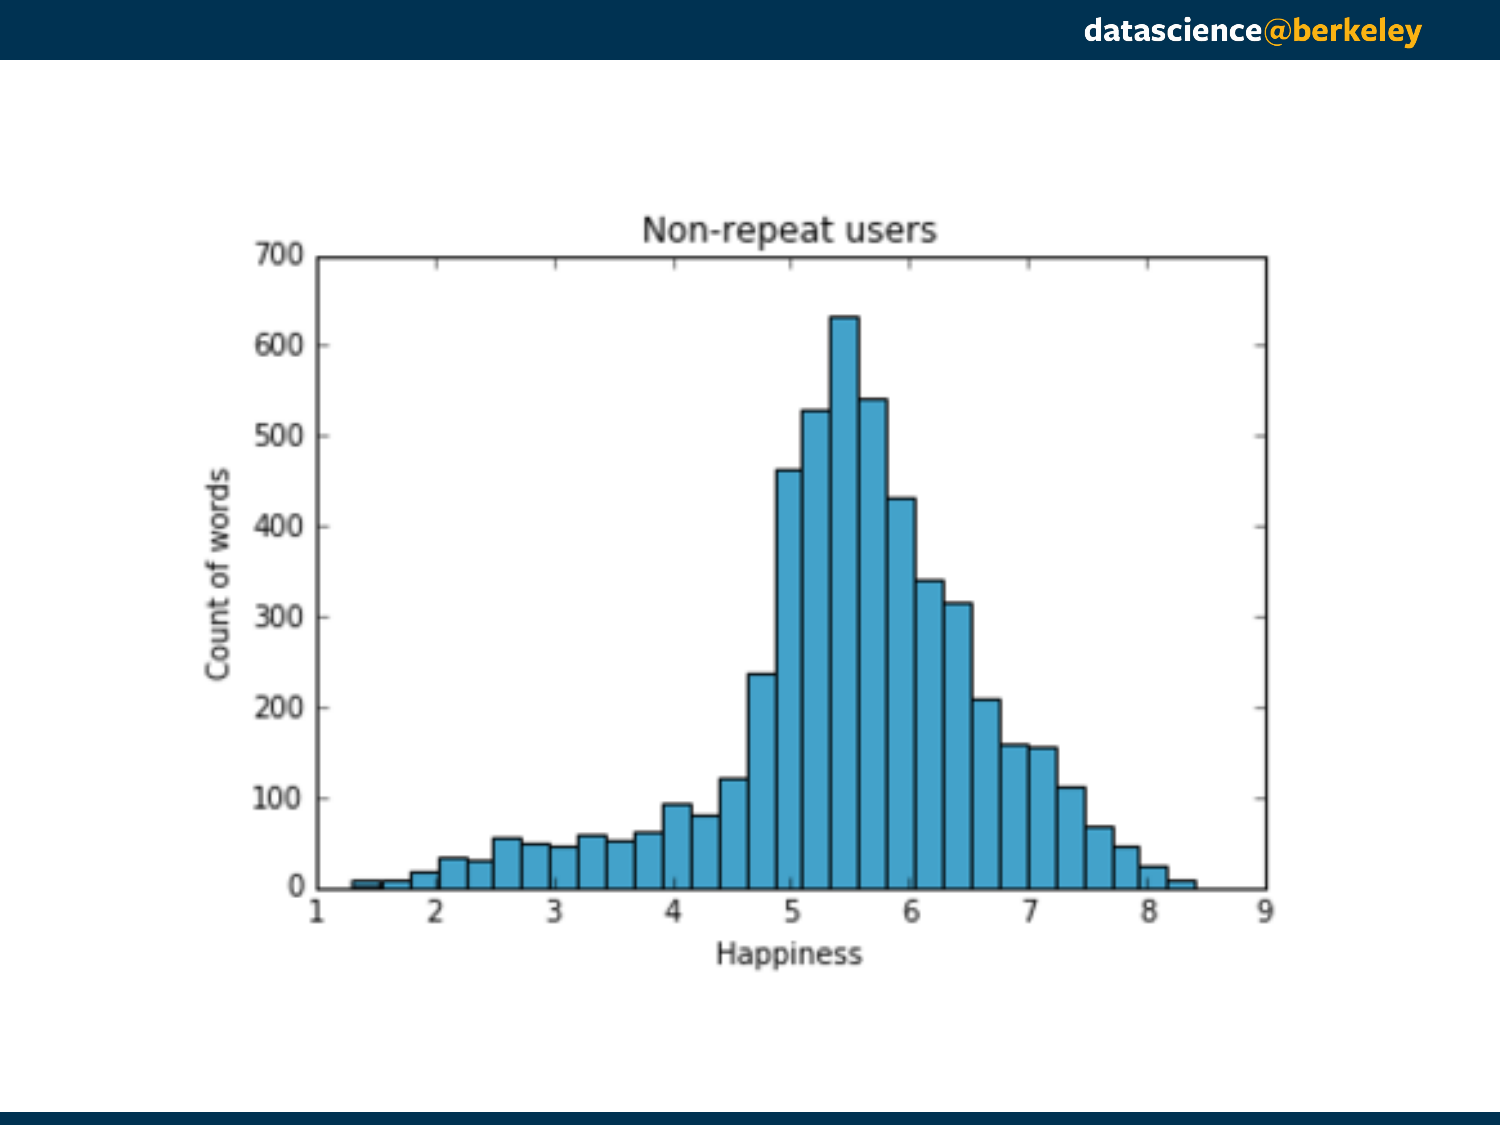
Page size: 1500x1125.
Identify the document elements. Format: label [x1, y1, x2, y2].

picture [1079, 10, 1431, 52]
list [174, 187, 1356, 1001]
